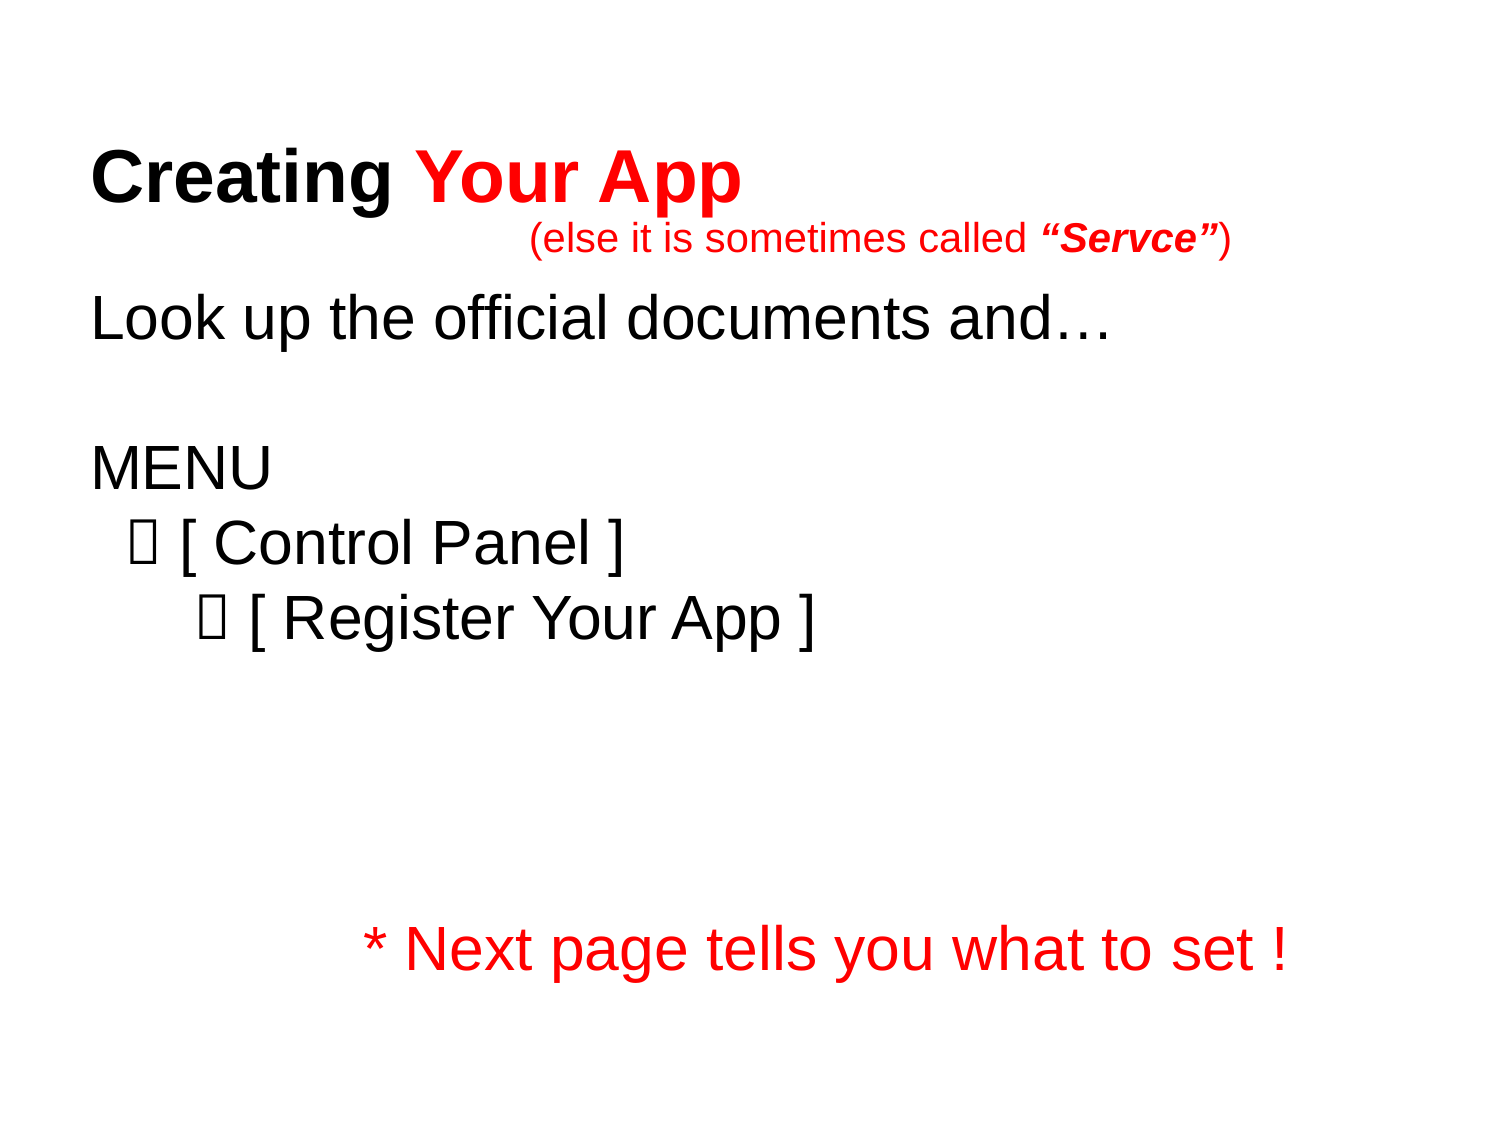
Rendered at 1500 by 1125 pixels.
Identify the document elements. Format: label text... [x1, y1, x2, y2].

title Creating Your App [75, 45, 1425, 233]
list Look up the official documents and… MENU  [ Control Panel ]  [ Register Your App ] [75, 262, 1294, 681]
text_box * Next page tells you what to set ! [348, 893, 1412, 1020]
text_box (else it is sometimes called “Servce”) [513, 196, 1306, 268]
